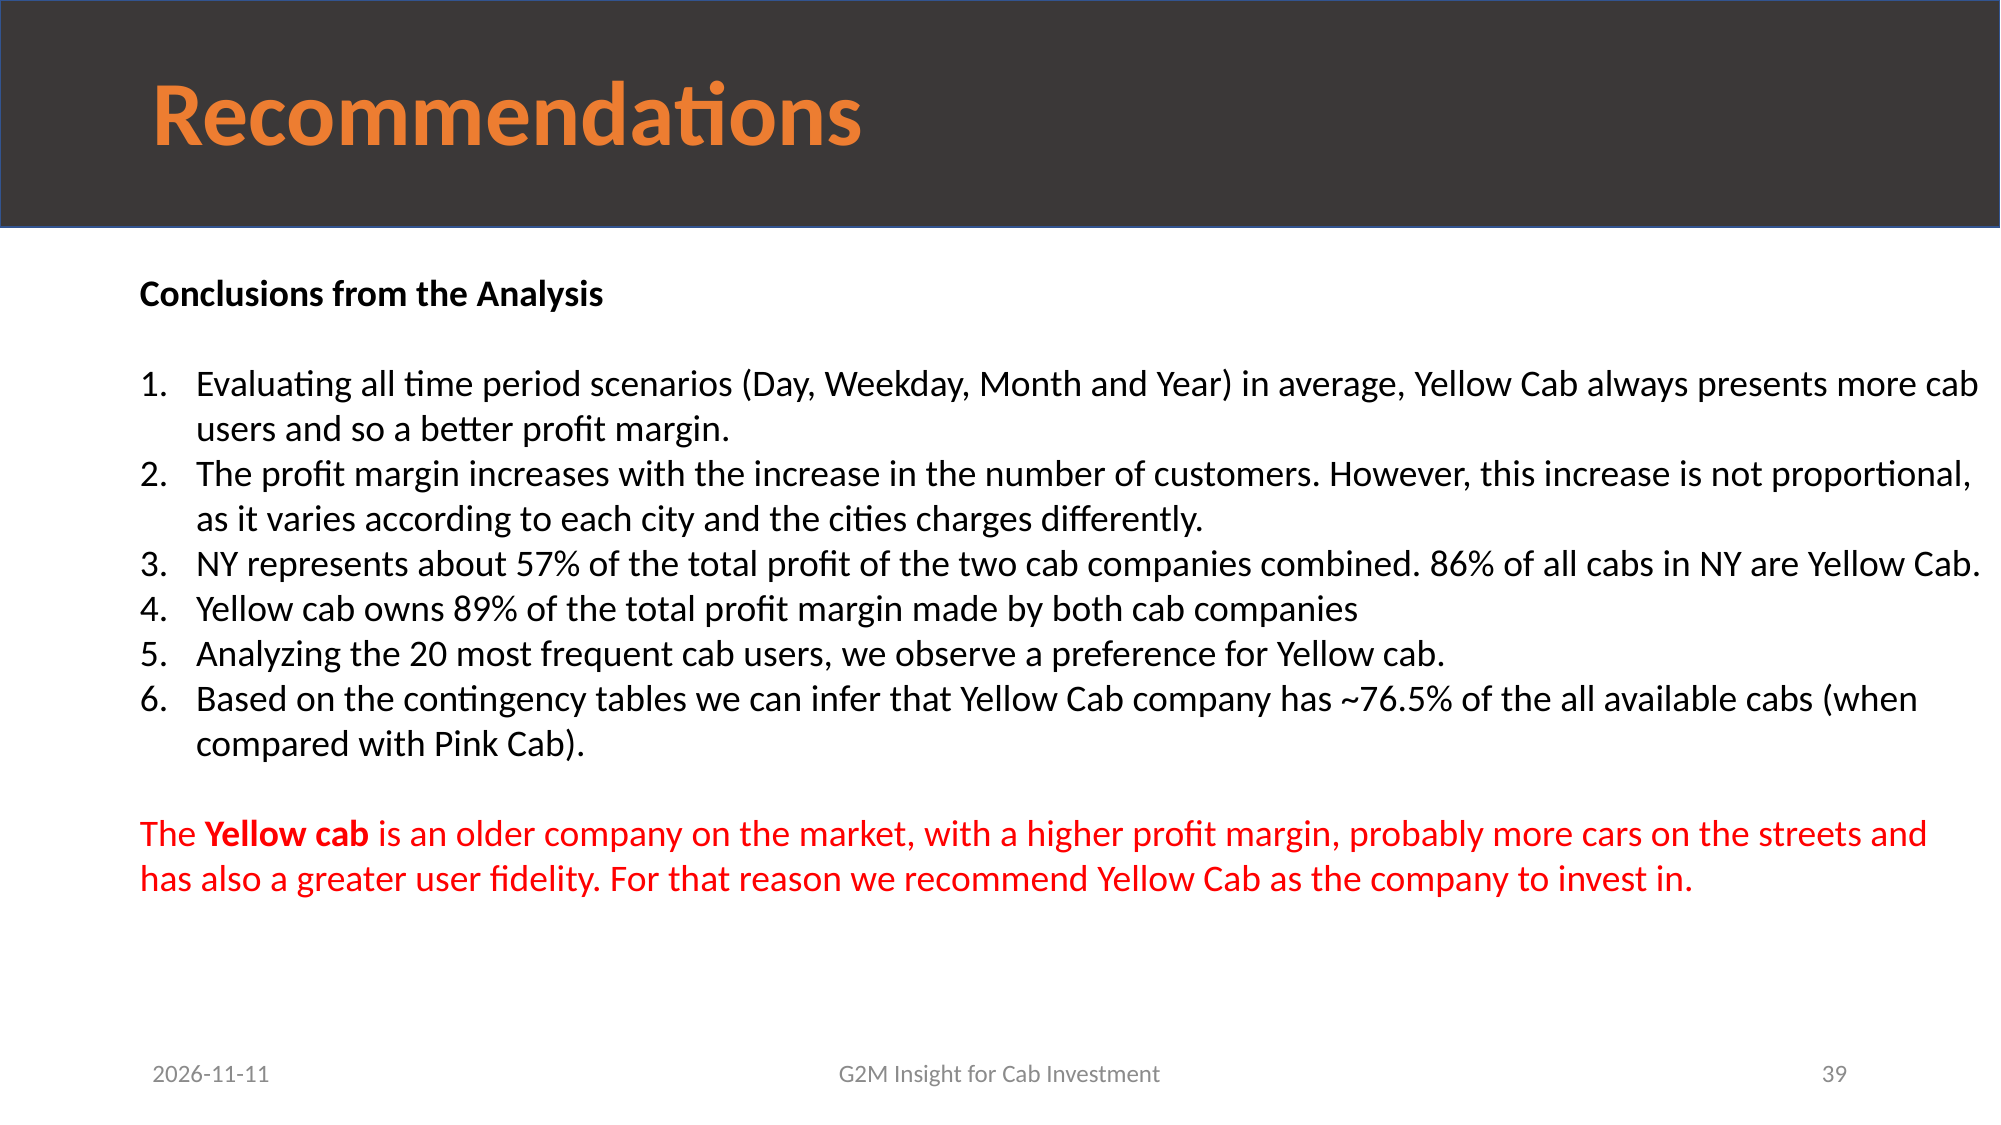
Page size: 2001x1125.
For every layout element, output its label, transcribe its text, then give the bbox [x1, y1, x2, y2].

slide_number 39 [1412, 1042, 1863, 1103]
footer G2M Insight for Cab Investment [662, 1042, 1338, 1103]
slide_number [137, 1042, 588, 1103]
title Recommendations [137, 7, 1863, 225]
text_box [0, 0, 2000, 228]
text_box Conclusions from the Analysis Evaluating all time period scenarios (Day, Weekday, Month and Year) in average, Yellow Cab always presents more cab users and so a better profit margin. The profit margin increases with the increase in the number of customers. However, this increase is not proportional, as it varies according to each city and the cities charges differently. NY represents about 57% of the total profit of the two cab companies combined. 86% of all cabs in NY are Yellow Cab. Yellow cab owns 89% of the total profit margin made by both cab companies Analyzing the 20 most frequent cab users, we observe a preference for Yellow cab. Based on the contingency tables we can infer that Yellow Cab company has ~76.5% of the all available cabs (when compared with Pink Cab). The Yellow cab is an older company on the market, with a higher profit margin, probably more cars on the streets and has also a greater user fidelity. For that reason we recommend Yellow Cab as the company to invest in. [124, 261, 2000, 907]
